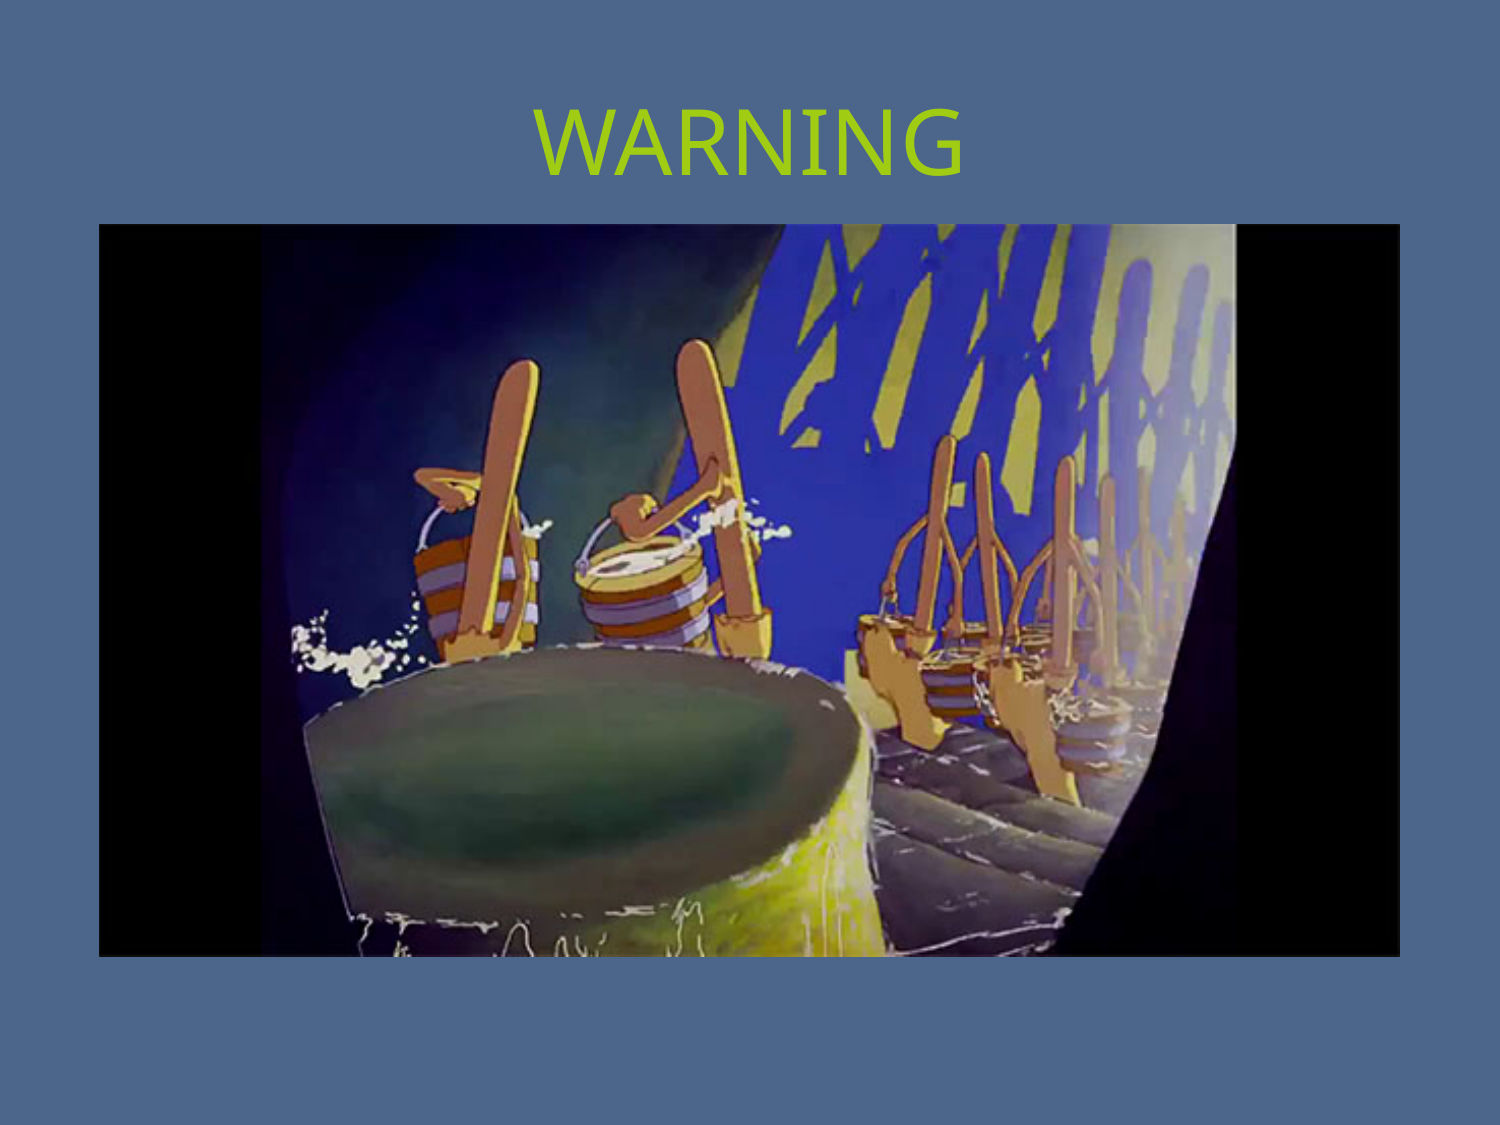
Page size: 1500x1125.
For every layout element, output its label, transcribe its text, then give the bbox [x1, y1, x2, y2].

picture [99, 224, 1401, 957]
title WARNING [75, 45, 1425, 233]
